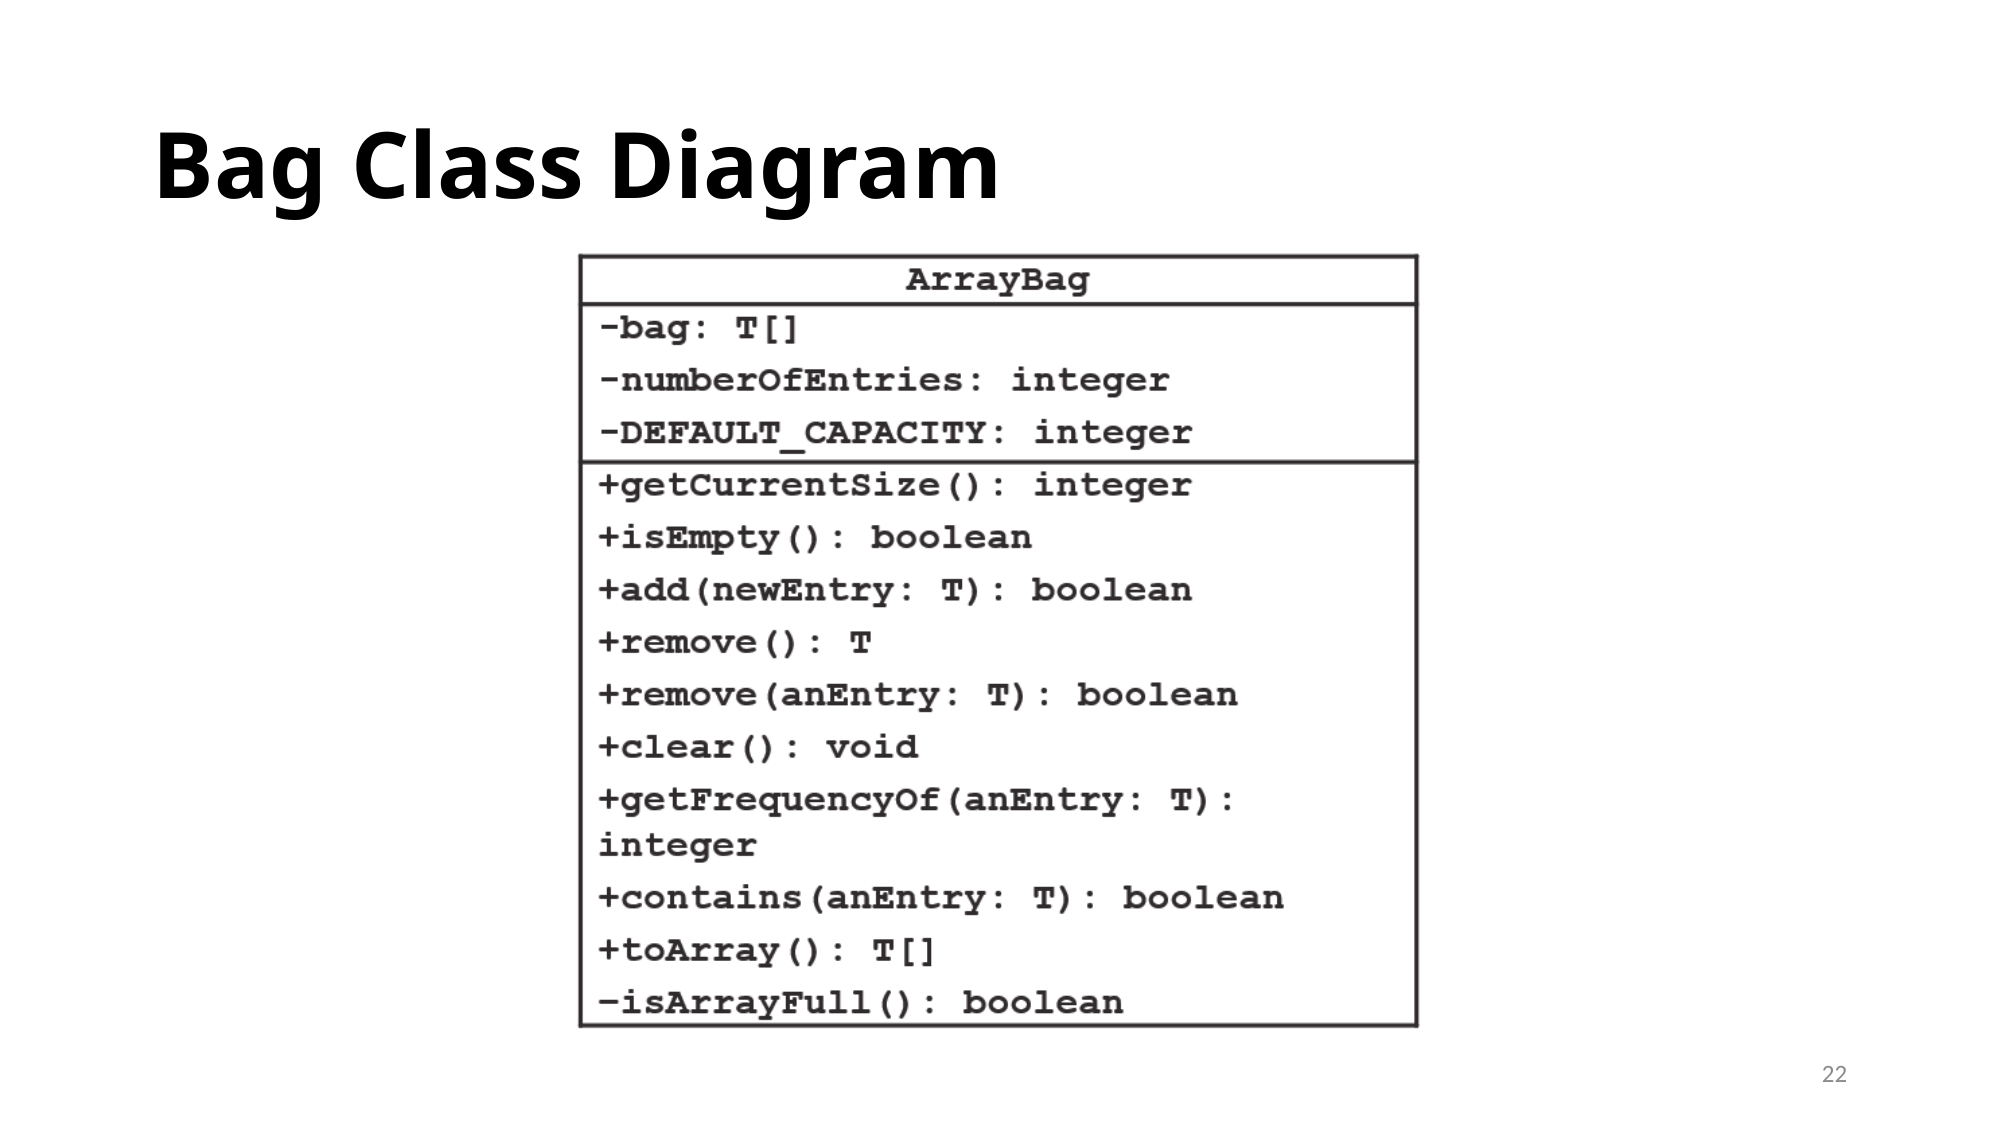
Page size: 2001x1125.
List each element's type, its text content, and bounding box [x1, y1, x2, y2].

picture [568, 243, 1432, 1043]
title Bag Class Diagram [137, 59, 1863, 278]
slide_number 22 [1412, 1042, 1863, 1103]
